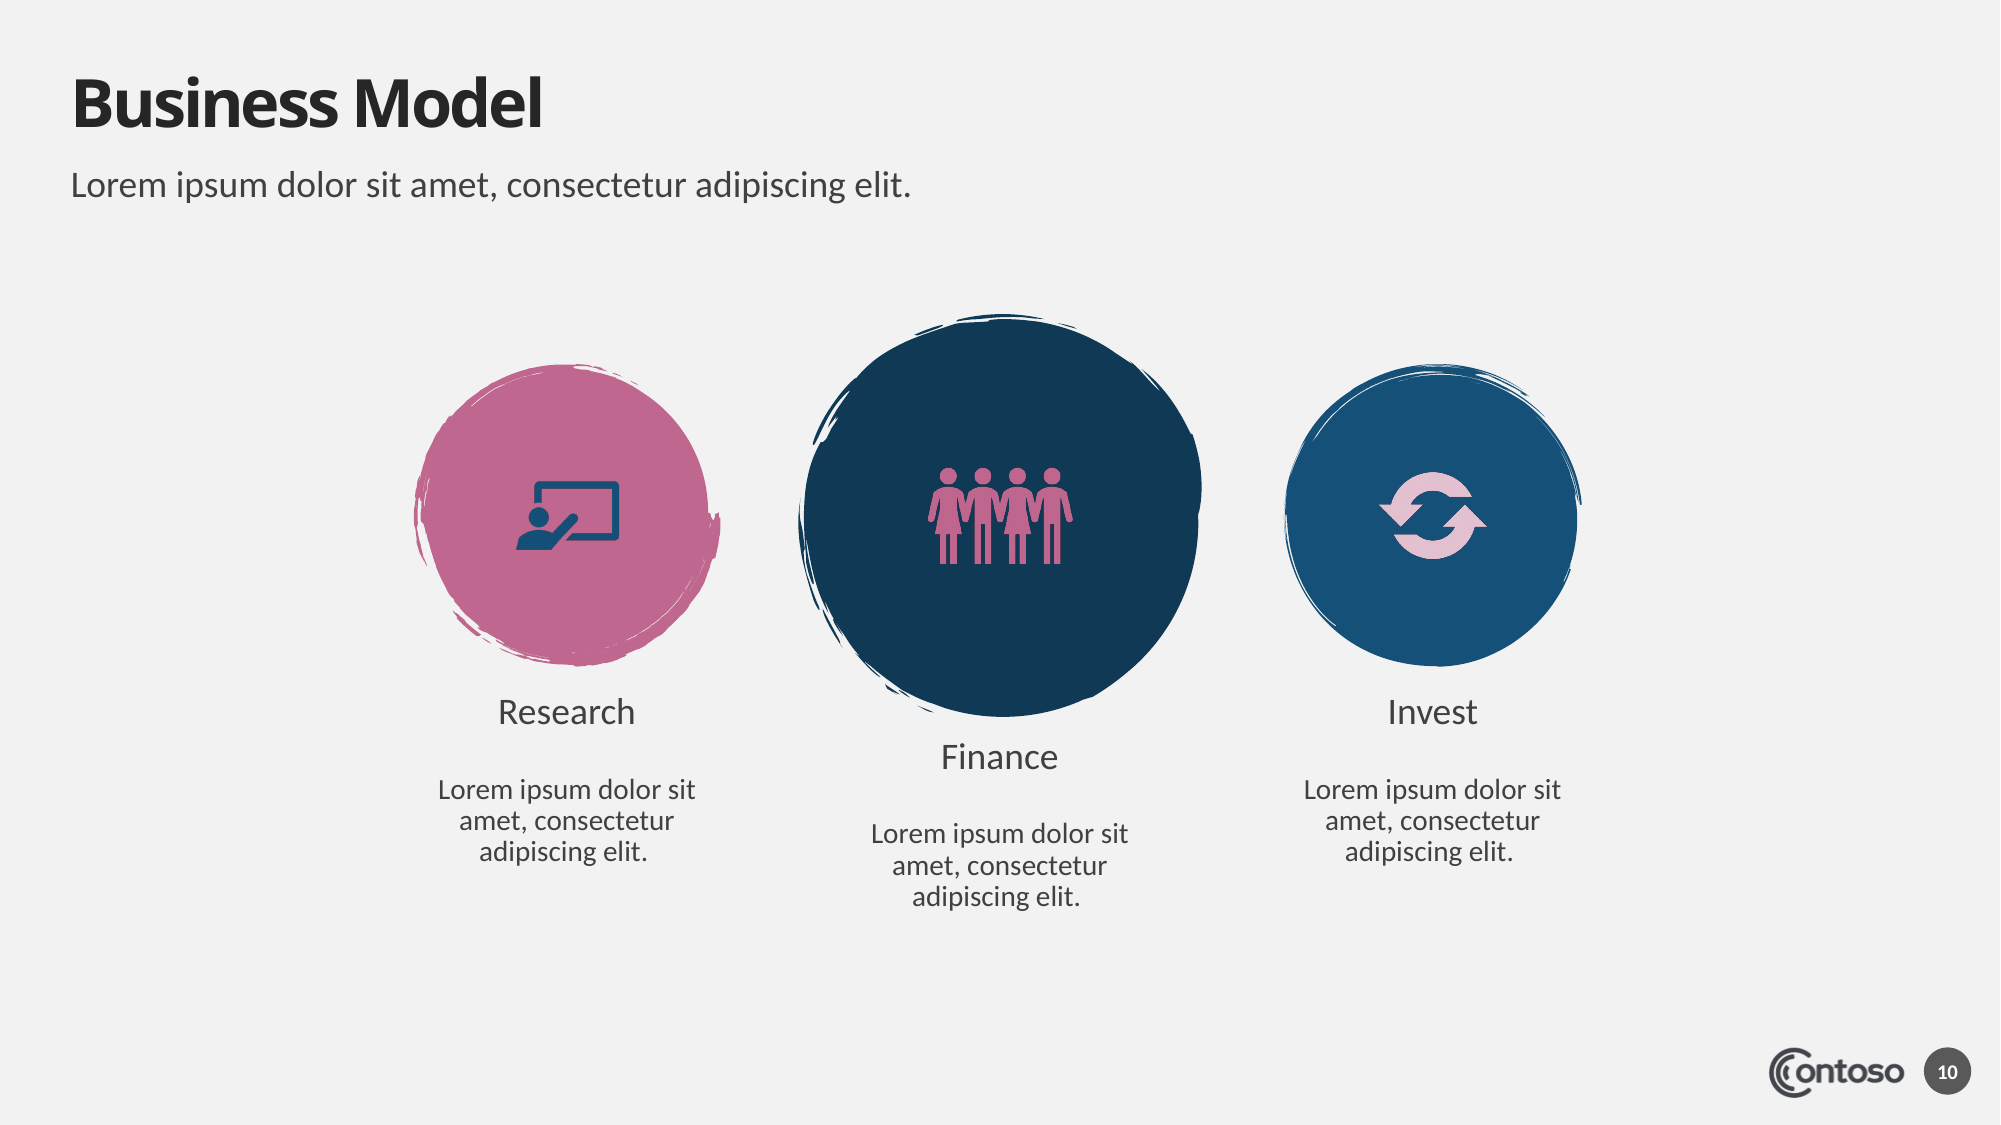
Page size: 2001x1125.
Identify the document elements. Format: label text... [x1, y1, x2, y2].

picture [510, 459, 624, 572]
list Lorem ipsum dolor sit amet, consectetur adipiscing elit. [434, 774, 700, 893]
list Finance [867, 736, 1133, 796]
list Invest [1299, 691, 1566, 751]
title Business Model [70, 70, 1930, 142]
slide_number 10 [1923, 1047, 1972, 1095]
list Lorem ipsum dolor sit amet, consectetur adipiscing elit. [1299, 774, 1566, 893]
list Research [434, 691, 700, 751]
list Lorem ipsum dolor sit amet, consectetur adipiscing elit. [867, 818, 1133, 937]
picture [1376, 459, 1489, 572]
picture [917, 433, 1083, 598]
list Lorem ipsum dolor sit amet, consectetur adipiscing elit. [70, 165, 1930, 207]
